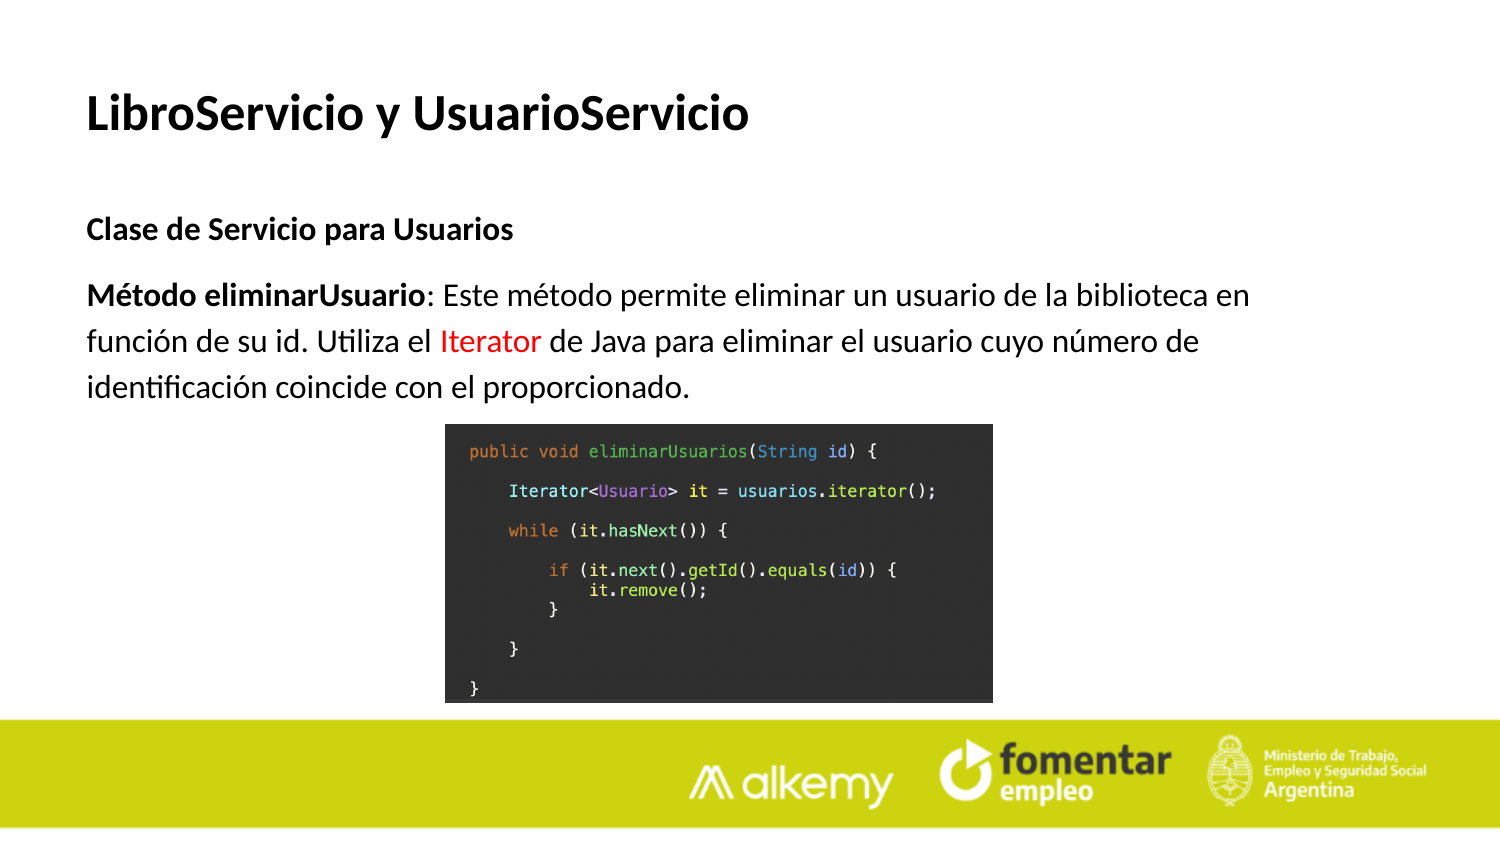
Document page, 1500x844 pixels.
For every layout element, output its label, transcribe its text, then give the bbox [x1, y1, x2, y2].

text_box LibroServicio y UsuarioServicio [71, 63, 1366, 156]
picture [0, 0, 1500, 844]
text_box Clase de Servicio para Usuarios Método eliminarUsuario: Este método permite eliminar un usuario de la biblioteca en función de su id. Utiliza el Iterator de Java para eliminar el usuario cuyo número de identificación coincide con el proporcionado. [71, 185, 1308, 421]
